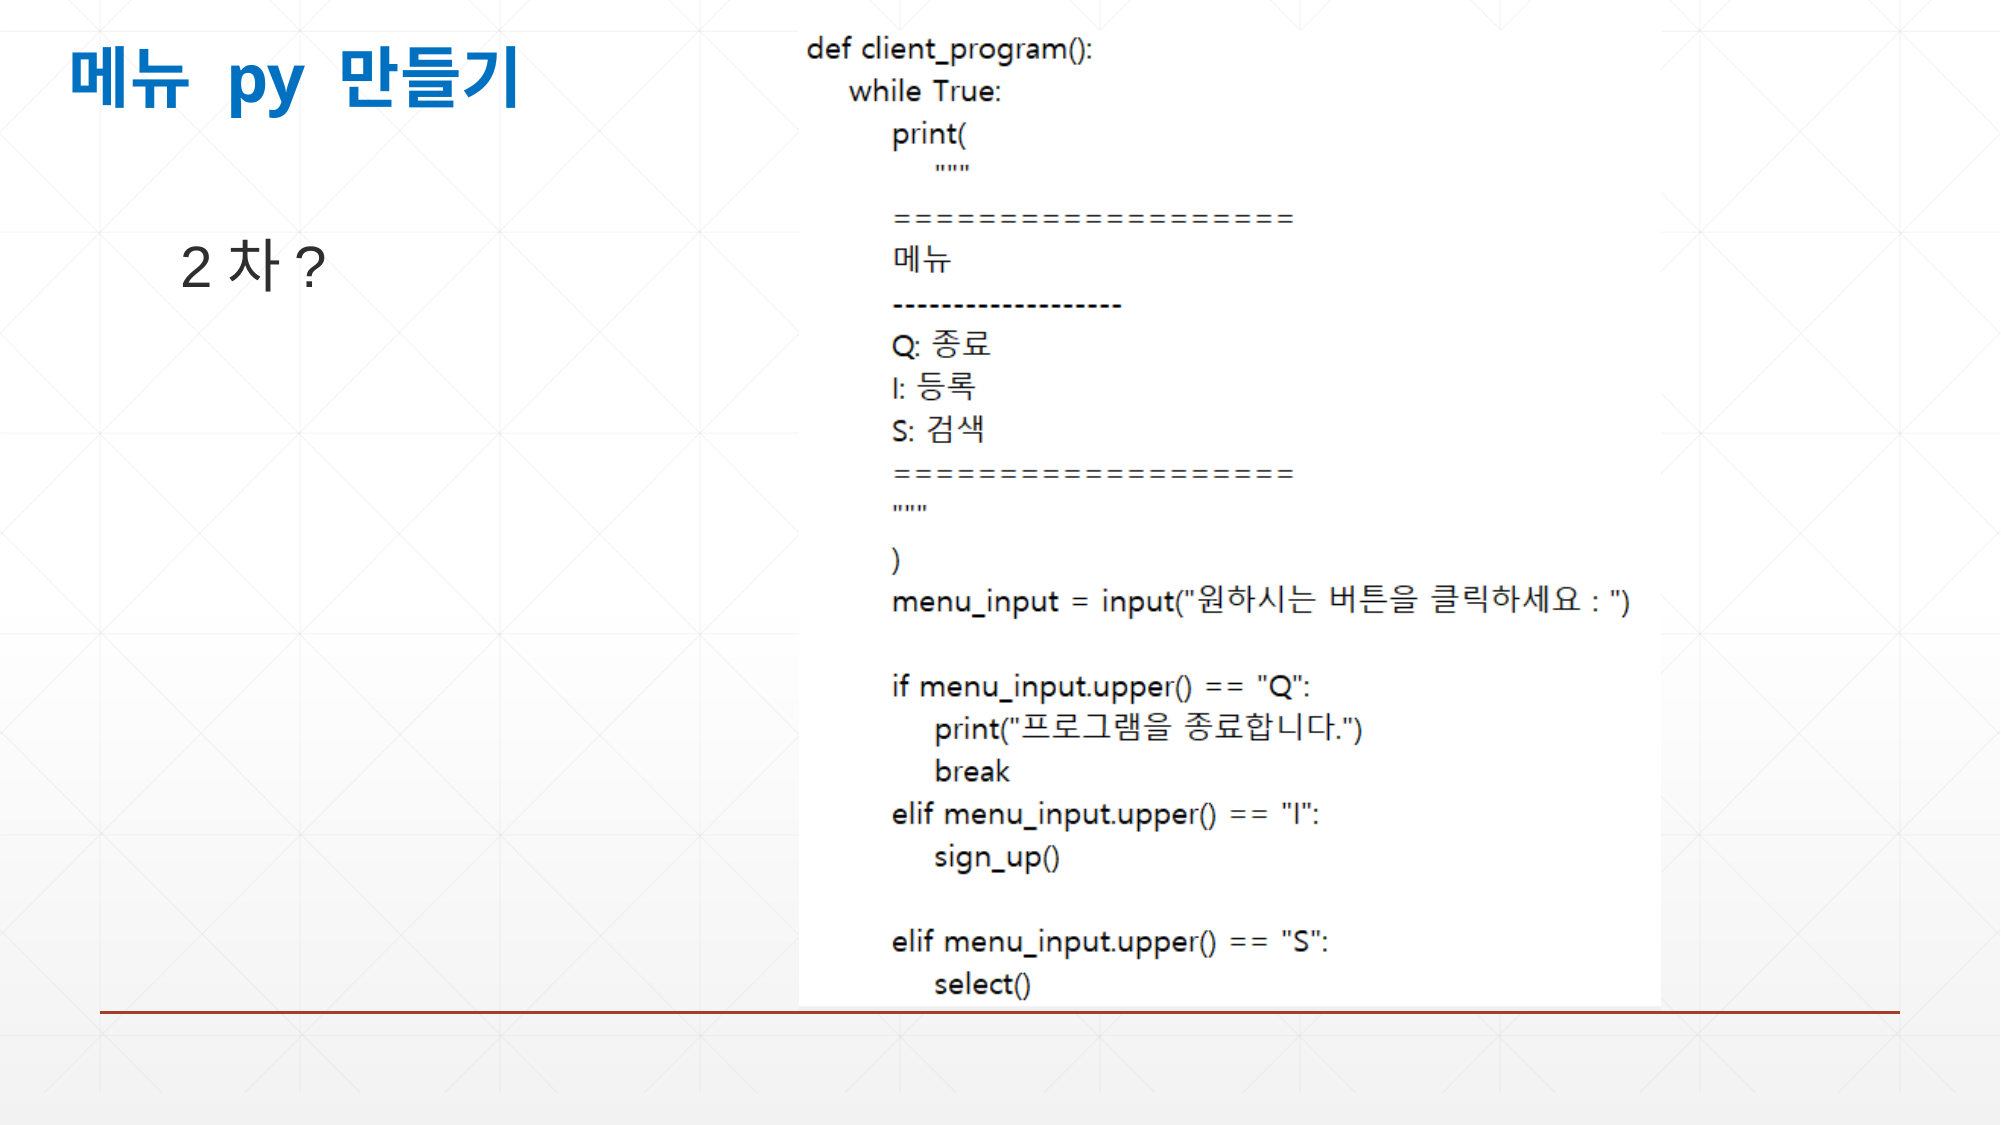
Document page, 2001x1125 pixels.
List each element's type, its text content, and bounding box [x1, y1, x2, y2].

picture [799, 30, 1661, 1011]
text_box 2차? [165, 222, 625, 307]
title 메뉴 py 만들기 [53, 30, 557, 125]
